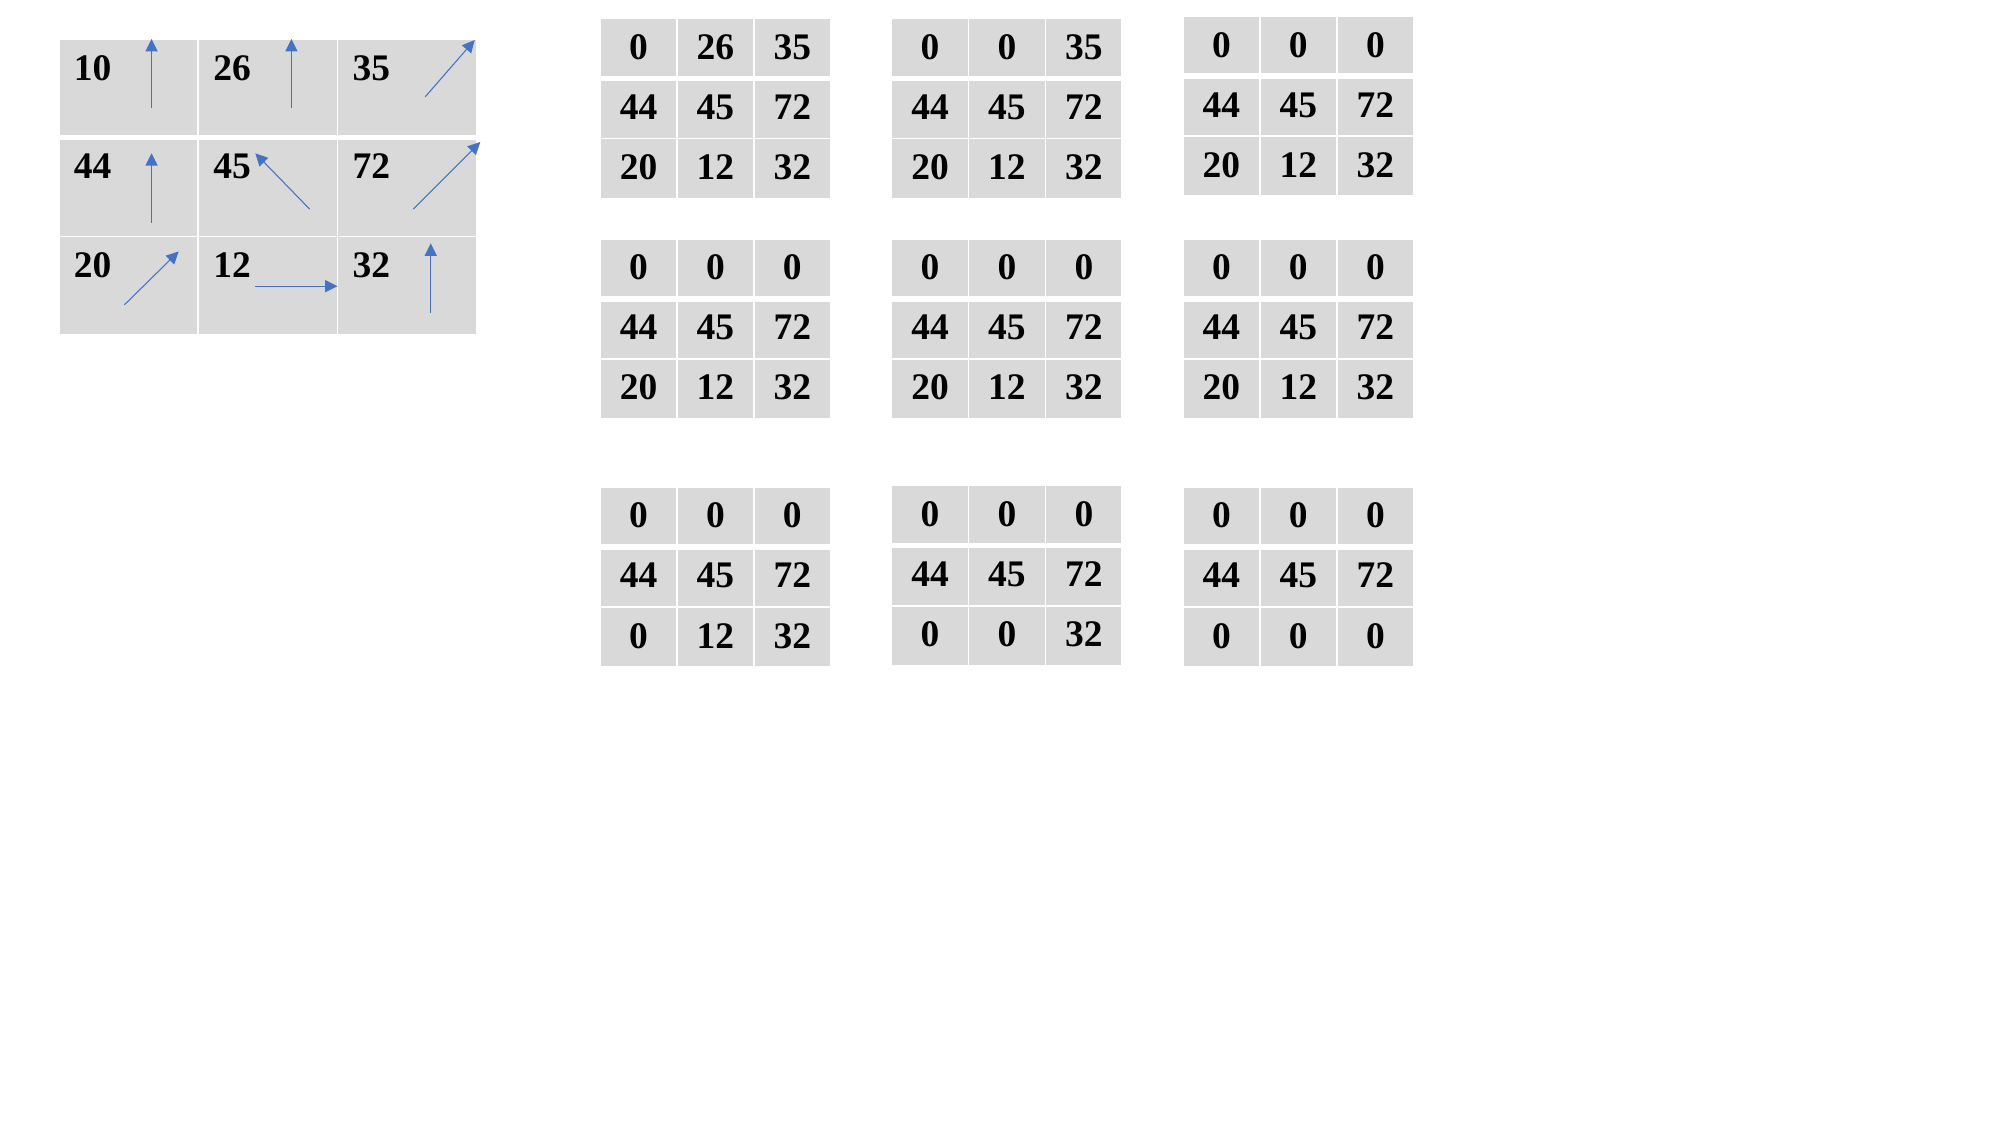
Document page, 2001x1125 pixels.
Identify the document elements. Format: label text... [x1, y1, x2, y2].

table_cell 44 [601, 302, 676, 358]
table_header 0 [1261, 240, 1336, 296]
table_cell 45 [678, 81, 753, 138]
table_cell 32 [1046, 607, 1121, 665]
table_cell 72 [338, 140, 476, 236]
table_cell 20 [892, 139, 968, 198]
table_header 0 [1184, 240, 1259, 296]
table_cell 32 [755, 360, 830, 418]
table_cell 45 [678, 302, 753, 358]
table_header 0 [1184, 17, 1259, 73]
table_cell 12 [1261, 137, 1336, 195]
table_cell 32 [1046, 139, 1121, 198]
table_cell 44 [601, 81, 676, 138]
table_cell 32 [338, 237, 476, 334]
table_cell 44 [60, 140, 197, 236]
table_cell 72 [1338, 550, 1413, 606]
table_cell 45 [1261, 550, 1336, 606]
table_cell 72 [1046, 302, 1121, 358]
table_header 0 [969, 240, 1045, 296]
table_header 0 [678, 240, 753, 296]
table_cell 45 [1261, 302, 1336, 358]
table_header 0 [601, 19, 676, 76]
table_cell 20 [1184, 137, 1259, 195]
table_header 0 [755, 488, 830, 544]
table_cell 32 [1338, 137, 1413, 195]
table_cell 0 [969, 607, 1045, 665]
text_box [413, 141, 481, 210]
table_cell 44 [1184, 79, 1259, 135]
table_cell 20 [60, 237, 197, 334]
table_cell 72 [1338, 302, 1413, 358]
table_cell 45 [678, 550, 753, 606]
table_header 35 [755, 19, 830, 76]
table_cell 32 [1338, 360, 1413, 418]
table_cell 44 [1184, 550, 1259, 606]
table_header 0 [1261, 488, 1336, 544]
table_header 26 [678, 19, 753, 76]
table_header 0 [1338, 17, 1413, 73]
table_header 0 [1046, 486, 1121, 543]
table_cell 45 [969, 302, 1045, 358]
table_cell 12 [969, 139, 1045, 198]
table_cell 72 [1046, 548, 1121, 605]
table_cell 45 [1261, 79, 1336, 135]
table_cell 44 [1184, 302, 1259, 358]
table_cell 45 [199, 140, 337, 236]
table_cell 12 [678, 360, 753, 418]
table_cell 12 [678, 608, 753, 666]
table_cell 44 [892, 302, 968, 358]
table_header 10 [60, 40, 197, 135]
table_header 0 [1261, 17, 1336, 73]
table_cell 72 [755, 302, 830, 358]
table_cell 72 [755, 81, 830, 138]
table_cell 0 [1338, 608, 1413, 666]
table_header 0 [755, 240, 830, 296]
table_header 35 [1046, 19, 1121, 76]
table_header 0 [969, 486, 1045, 543]
table_header 0 [892, 240, 968, 296]
table_cell 32 [1046, 360, 1121, 418]
table_cell 12 [678, 139, 753, 198]
table_cell 0 [601, 608, 676, 666]
table_header 0 [601, 240, 676, 296]
table_header 0 [1046, 240, 1121, 296]
table_cell 72 [1338, 79, 1413, 135]
table_header 0 [1338, 488, 1413, 544]
table_cell 44 [601, 550, 676, 606]
table_header 0 [1184, 488, 1259, 544]
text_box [124, 251, 179, 305]
table_cell 44 [892, 81, 968, 138]
table_cell 32 [755, 139, 830, 198]
table_cell 72 [1046, 81, 1121, 138]
table_header 35 [338, 40, 476, 135]
table_cell 0 [1184, 608, 1259, 666]
table_cell 20 [601, 360, 676, 418]
table_cell 20 [892, 360, 968, 418]
table_cell 20 [601, 139, 676, 198]
table_cell 45 [969, 548, 1045, 605]
table_header 0 [892, 486, 968, 543]
table_cell 45 [969, 81, 1045, 138]
table_cell 12 [969, 360, 1045, 418]
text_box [425, 40, 475, 97]
table_cell 32 [755, 608, 830, 666]
table_cell 20 [1184, 360, 1259, 418]
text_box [255, 153, 310, 210]
table_cell 12 [1261, 360, 1336, 418]
table_header 0 [892, 19, 968, 76]
table_header 0 [678, 488, 753, 544]
table_header 0 [969, 19, 1045, 76]
table_cell 0 [892, 607, 968, 665]
table_header 0 [601, 488, 676, 544]
table_cell 12 [199, 237, 337, 334]
table_cell 44 [892, 548, 968, 605]
table_header 0 [1338, 240, 1413, 296]
table_cell 72 [755, 550, 830, 606]
table_header 26 [199, 40, 337, 135]
table_cell 0 [1261, 608, 1336, 666]
